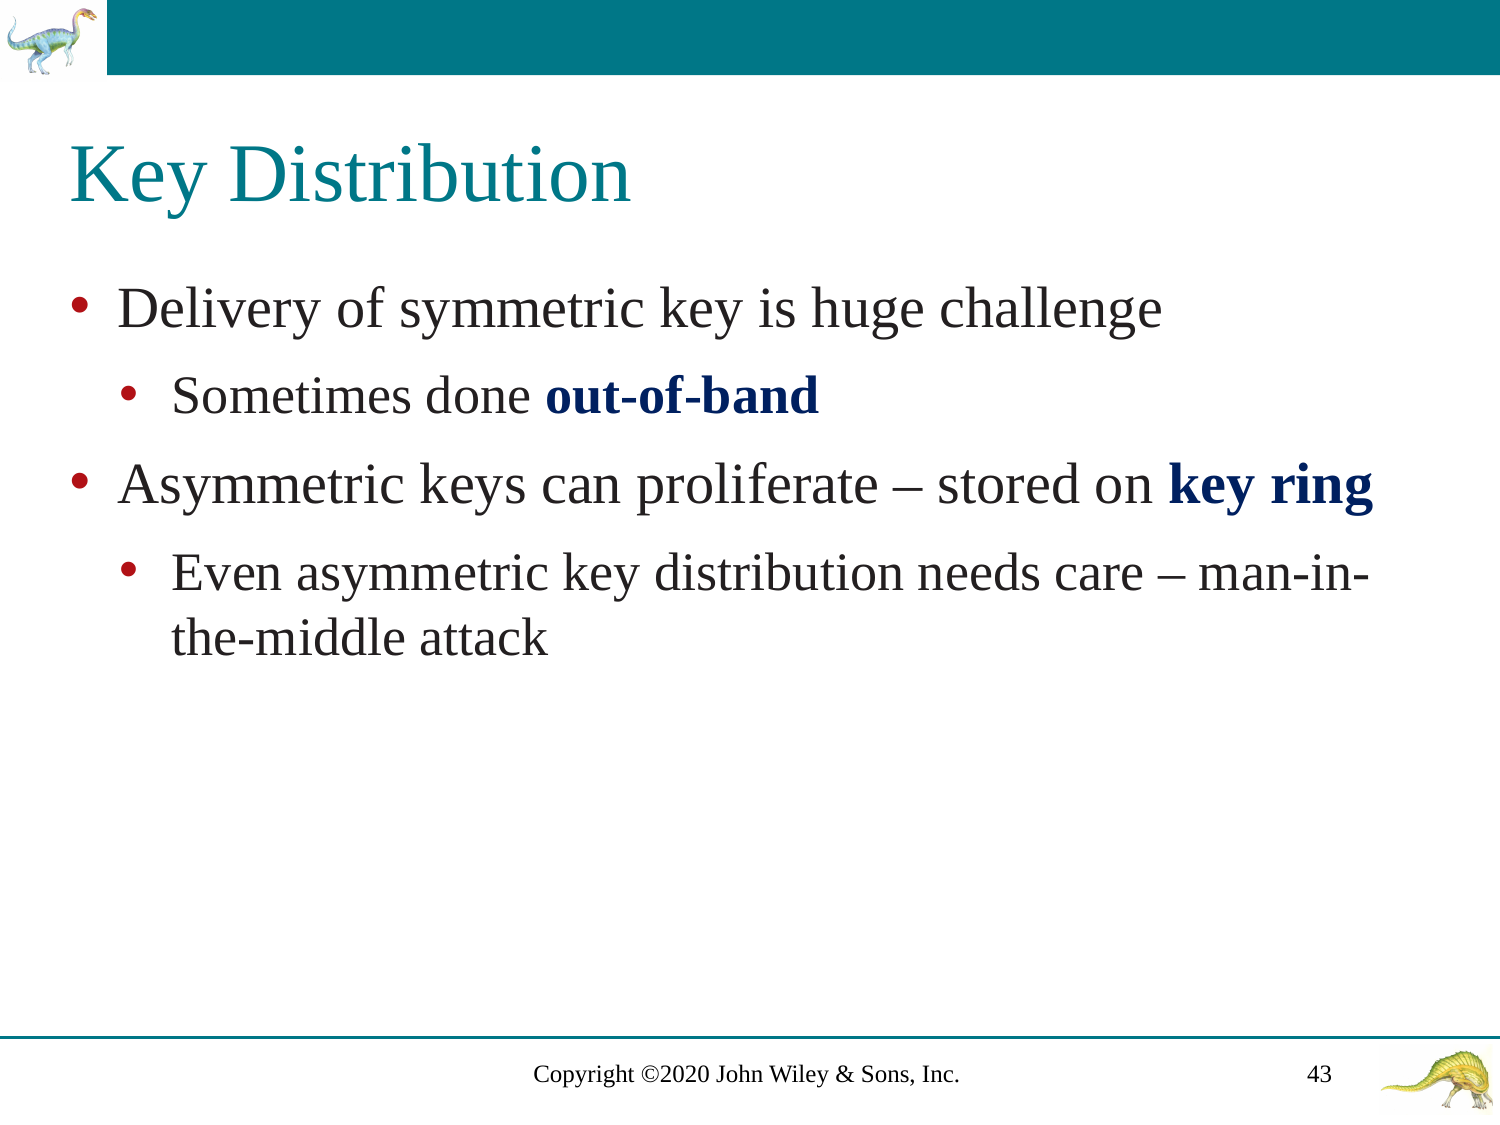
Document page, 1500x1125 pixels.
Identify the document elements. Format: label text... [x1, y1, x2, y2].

title Key Distribution [54, 122, 1445, 227]
slide_number 43 [1083, 1042, 1348, 1103]
footer Copyright ©2020 John Wiley & Sons, Inc. [496, 1042, 1004, 1103]
picture [1379, 1044, 1493, 1115]
picture [0, 0, 107, 82]
list Delivery of symmetric key is huge challenge Sometimes done out-of-band Asymmetric keys can proliferate – stored on key ring Even asymmetric key distribution needs care – man-in-the-middle attack [54, 261, 1444, 1018]
